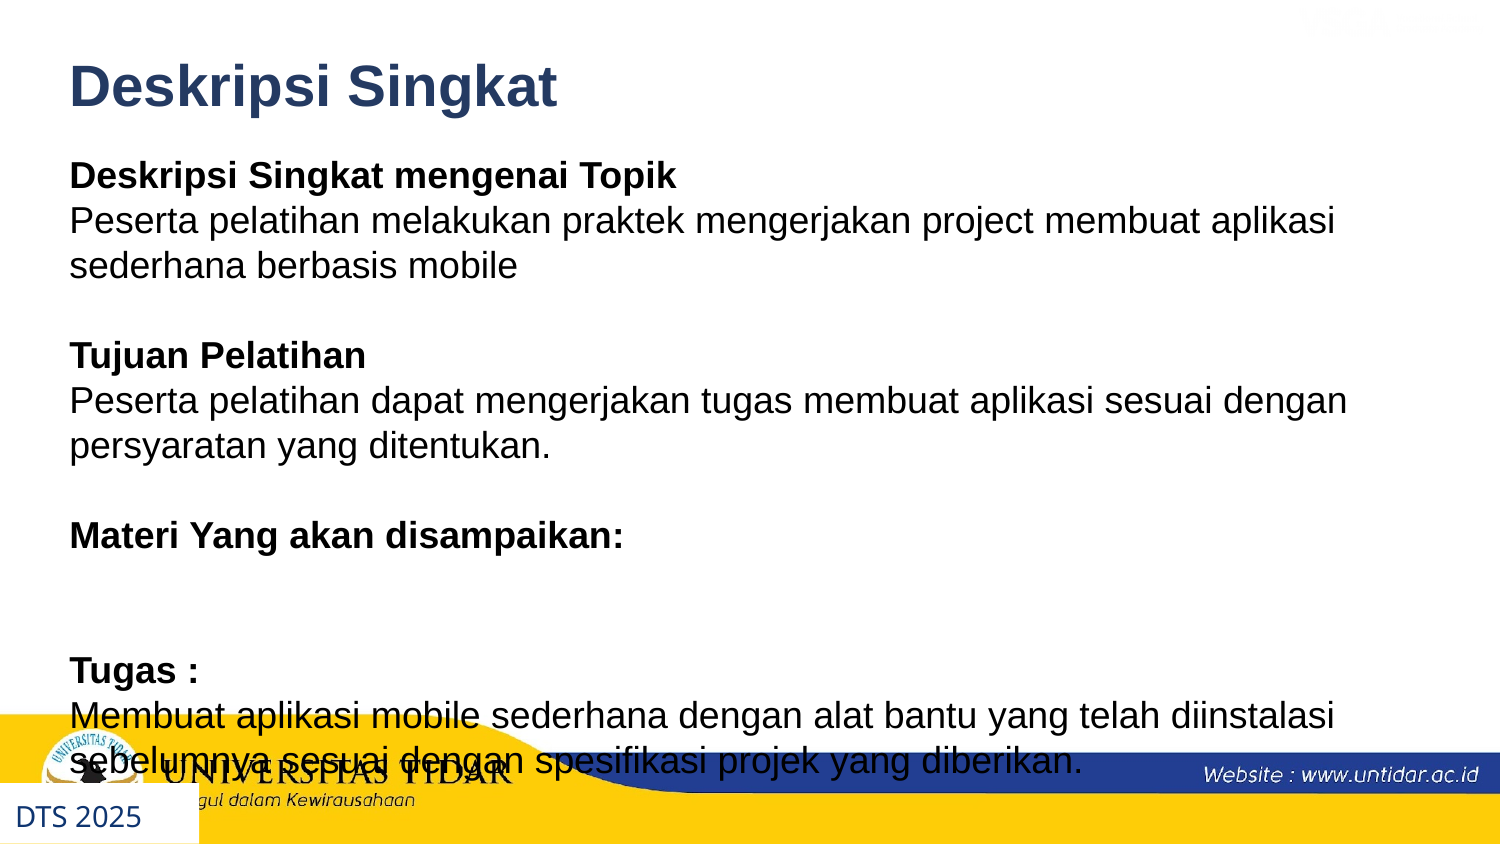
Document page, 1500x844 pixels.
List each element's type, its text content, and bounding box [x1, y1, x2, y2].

text_box Deskripsi Singkat [54, 40, 982, 126]
text_box Deskripsi Singkat mengenai Topik Peserta pelatihan melakukan praktek mengerjakan project membuat aplikasi sederhana berbasis mobile Tujuan Pelatihan Peserta pelatihan dapat mengerjakan tugas membuat aplikasi sesuai dengan persyaratan yang ditentukan. Materi Yang akan disampaikan: Tugas : Membuat aplikasi mobile sederhana dengan alat bantu yang telah diinstalasi sebelumnya sesuai dengan spesifikasi projek yang diberikan. [54, 143, 1443, 789]
picture [0, 0, 1500, 844]
text_box DTS 2025 [0, 783, 200, 844]
